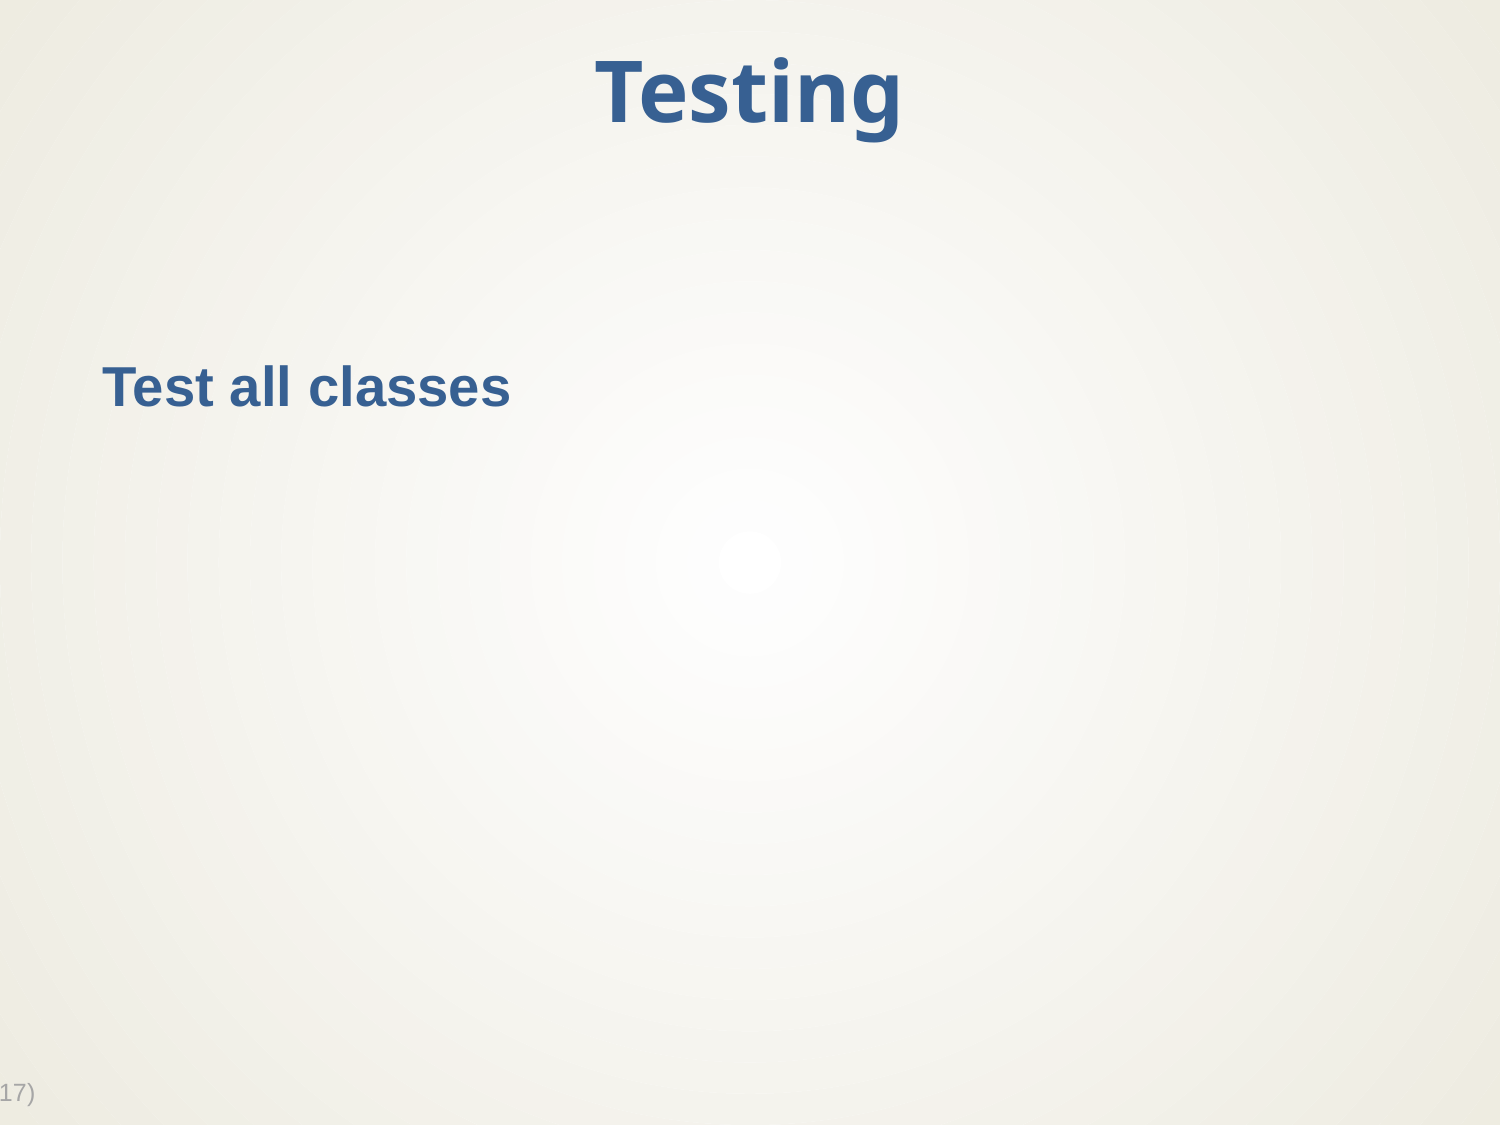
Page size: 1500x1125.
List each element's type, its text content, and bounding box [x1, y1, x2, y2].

list Test all classes [56, 187, 1444, 1036]
title Testing [0, 24, 1500, 166]
